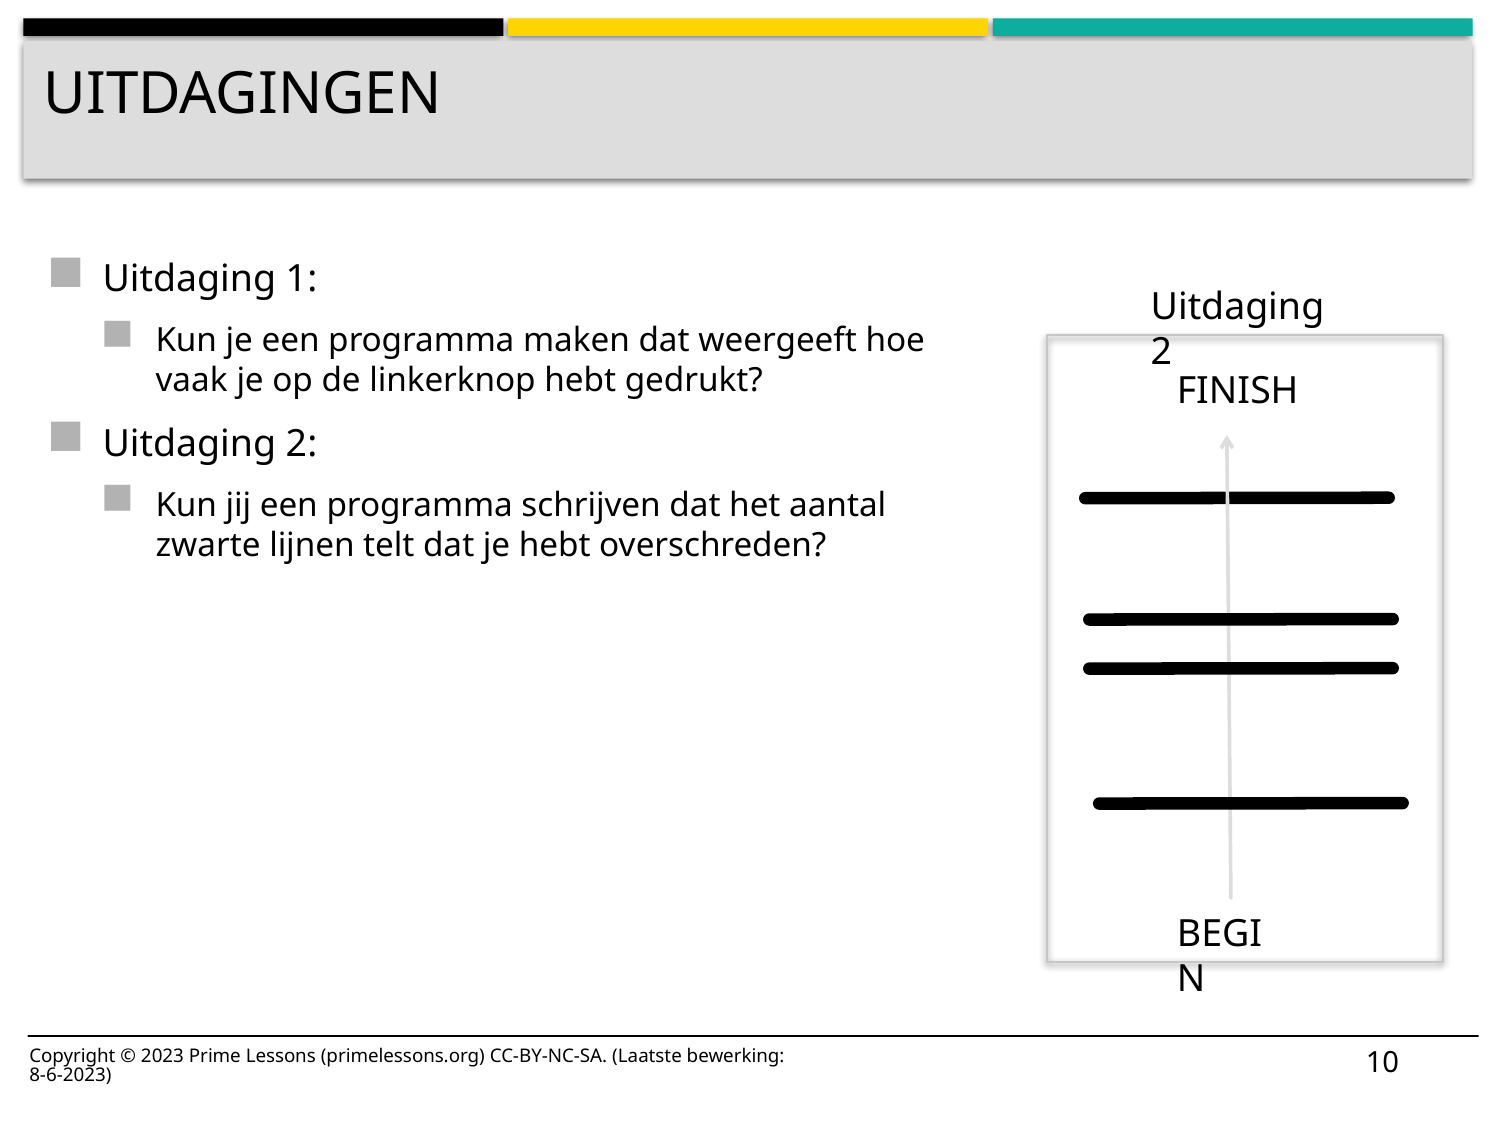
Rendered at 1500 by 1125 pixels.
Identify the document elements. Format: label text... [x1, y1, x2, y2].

text_box [1046, 334, 1444, 963]
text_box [1226, 629, 1232, 665]
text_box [1226, 681, 1232, 800]
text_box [1226, 434, 1232, 616]
text_box BEGIN [1162, 971, 1300, 1007]
slide_number 10 [1351, 1036, 1478, 1097]
title Uitdagingen [28, 48, 1464, 172]
list Uitdaging 1: Kun je een programma maken dat weergeeft hoe vaak je op de linkerknop hebt gedrukt? Uitdaging 2: Kun jij een programma schrijven dat het aantal zwarte lijnen telt dat je hebt overschreden? [37, 246, 979, 1011]
footer Copyright © 2023 Prime Lessons (primelessons.org) CC-BY-NC-SA. (Laatste bewerking: 8-6-2023) [14, 1036, 814, 1097]
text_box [1226, 814, 1232, 899]
text_box Uitdaging 2 [1135, 274, 1347, 380]
